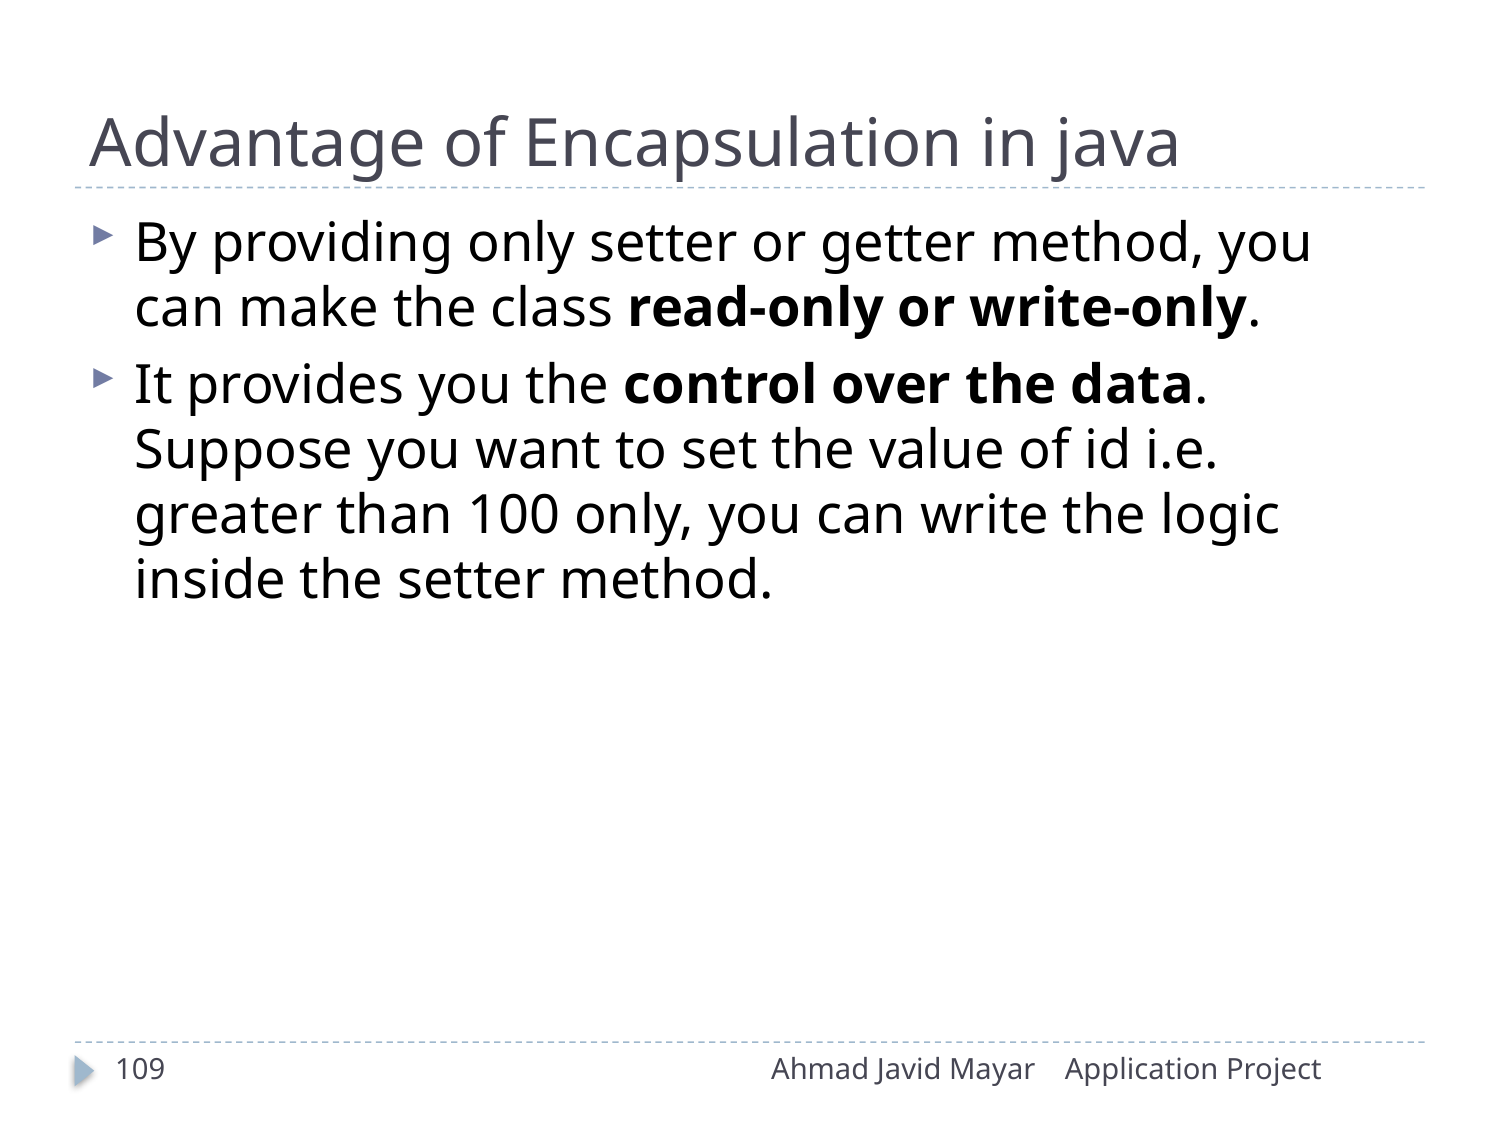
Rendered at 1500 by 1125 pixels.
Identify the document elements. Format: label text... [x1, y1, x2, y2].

footer Ahmad Javid Mayar [475, 1042, 1051, 1103]
title Advantage of Encapsulation in java [75, 24, 1425, 188]
list By providing only setter or getter method, you can make the class read-only or write-only. It provides you the control over the data. Suppose you want to set the value of id i.e. greater than 100 only, you can write the logic inside the setter method. [75, 200, 1425, 1010]
slide_number Application Project [1051, 1042, 1426, 1103]
slide_number 109 [100, 1042, 426, 1103]
